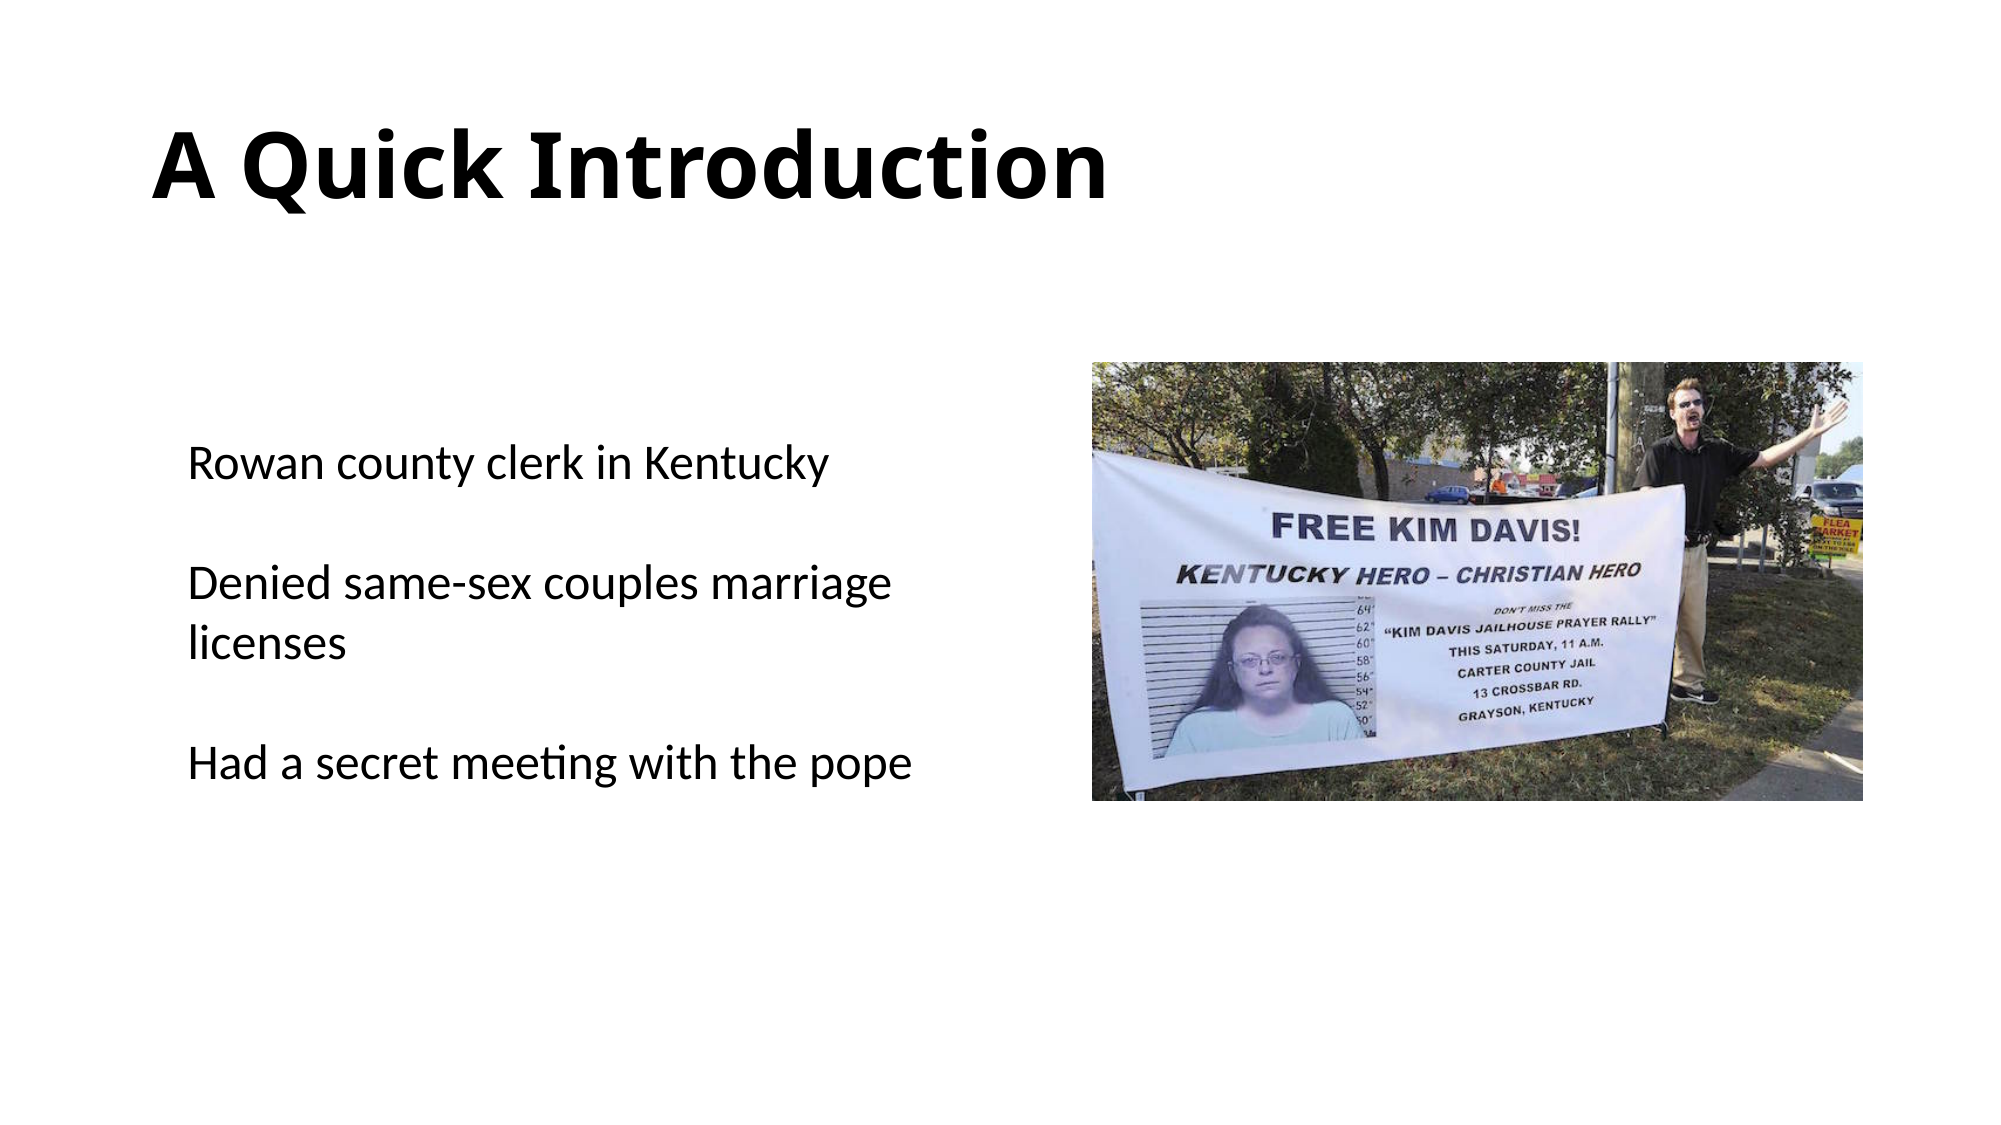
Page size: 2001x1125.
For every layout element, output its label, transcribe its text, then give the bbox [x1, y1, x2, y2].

text_box Rowan county clerk in Kentucky Denied same-sex couples marriage licenses Had a secret meeting with the pope [172, 422, 980, 797]
title A Quick Introduction [137, 59, 1863, 278]
picture [1092, 362, 1863, 801]
